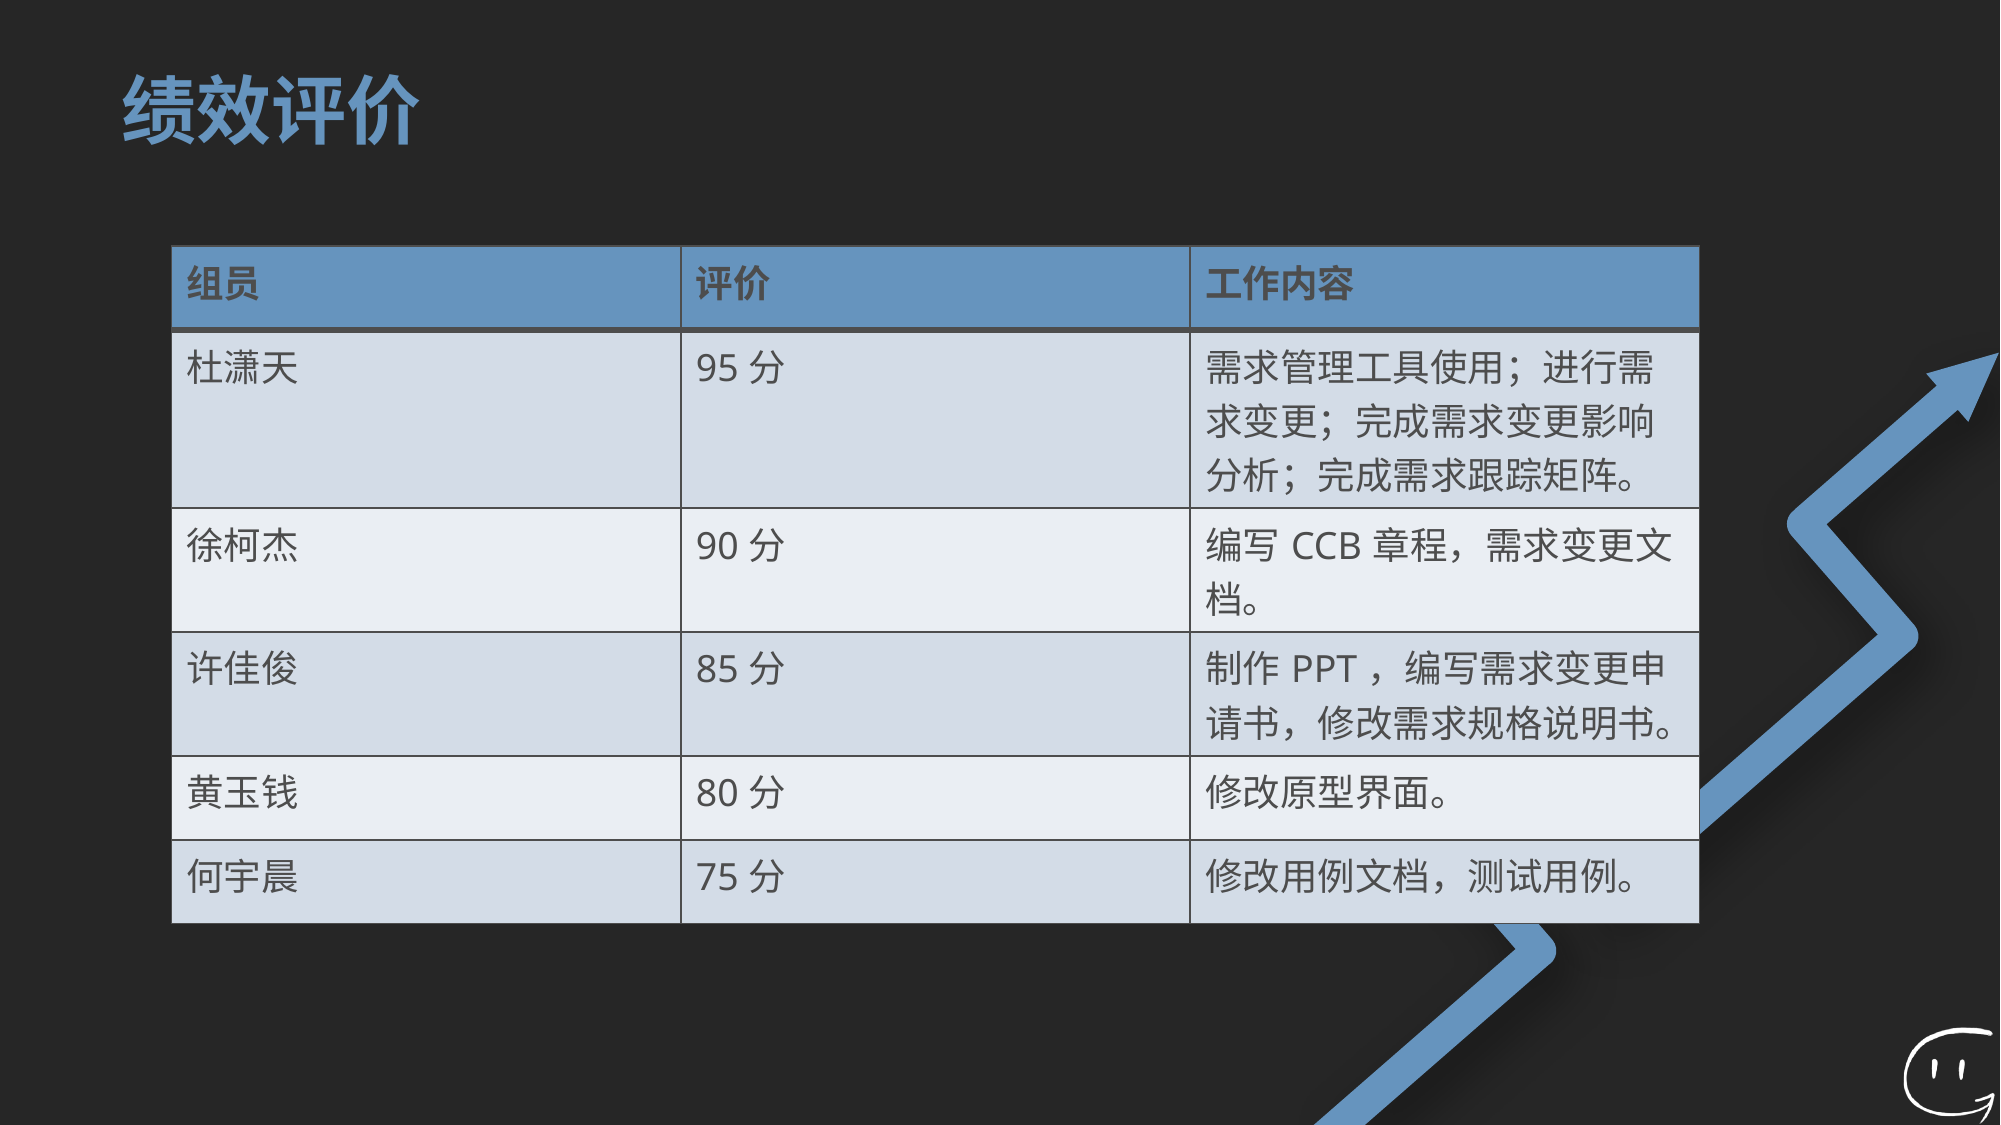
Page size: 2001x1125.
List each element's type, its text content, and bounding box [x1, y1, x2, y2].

picture [1899, 1023, 2000, 1125]
table_cell 编写CCB章程，需求变更文档。 [1191, 509, 1699, 631]
title 绩效评价 [106, 31, 1199, 197]
table_header 评价 [682, 247, 1189, 327]
table_cell 徐柯杰 [172, 509, 680, 631]
table_cell 修改用例文档，测试用例。 [1191, 841, 1699, 923]
table_header 组员 [172, 247, 680, 327]
table_cell 需求管理工具使用；进行需求变更；完成需求变更影响分析；完成需求跟踪矩阵。 [1191, 333, 1699, 507]
text_box [1313, 924, 1557, 1125]
table_cell 85分 [682, 633, 1189, 755]
table_cell 黄玉钱 [172, 757, 680, 839]
table_header 工作内容 [1191, 247, 1699, 327]
table_cell 制作PPT，编写需求变更申请书，修改需求规格说明书。 [1191, 633, 1699, 755]
table_cell 75分 [682, 841, 1189, 923]
text_box [1700, 352, 1999, 835]
table_cell 修改原型界面。 [1191, 757, 1699, 839]
table_cell 何宇晨 [172, 841, 680, 923]
table_cell 80分 [682, 757, 1189, 839]
table_cell 许佳俊 [172, 633, 680, 755]
table_cell 杜潇天 [172, 333, 680, 507]
table_cell 90分 [682, 509, 1189, 631]
table_cell 95分 [682, 333, 1189, 507]
